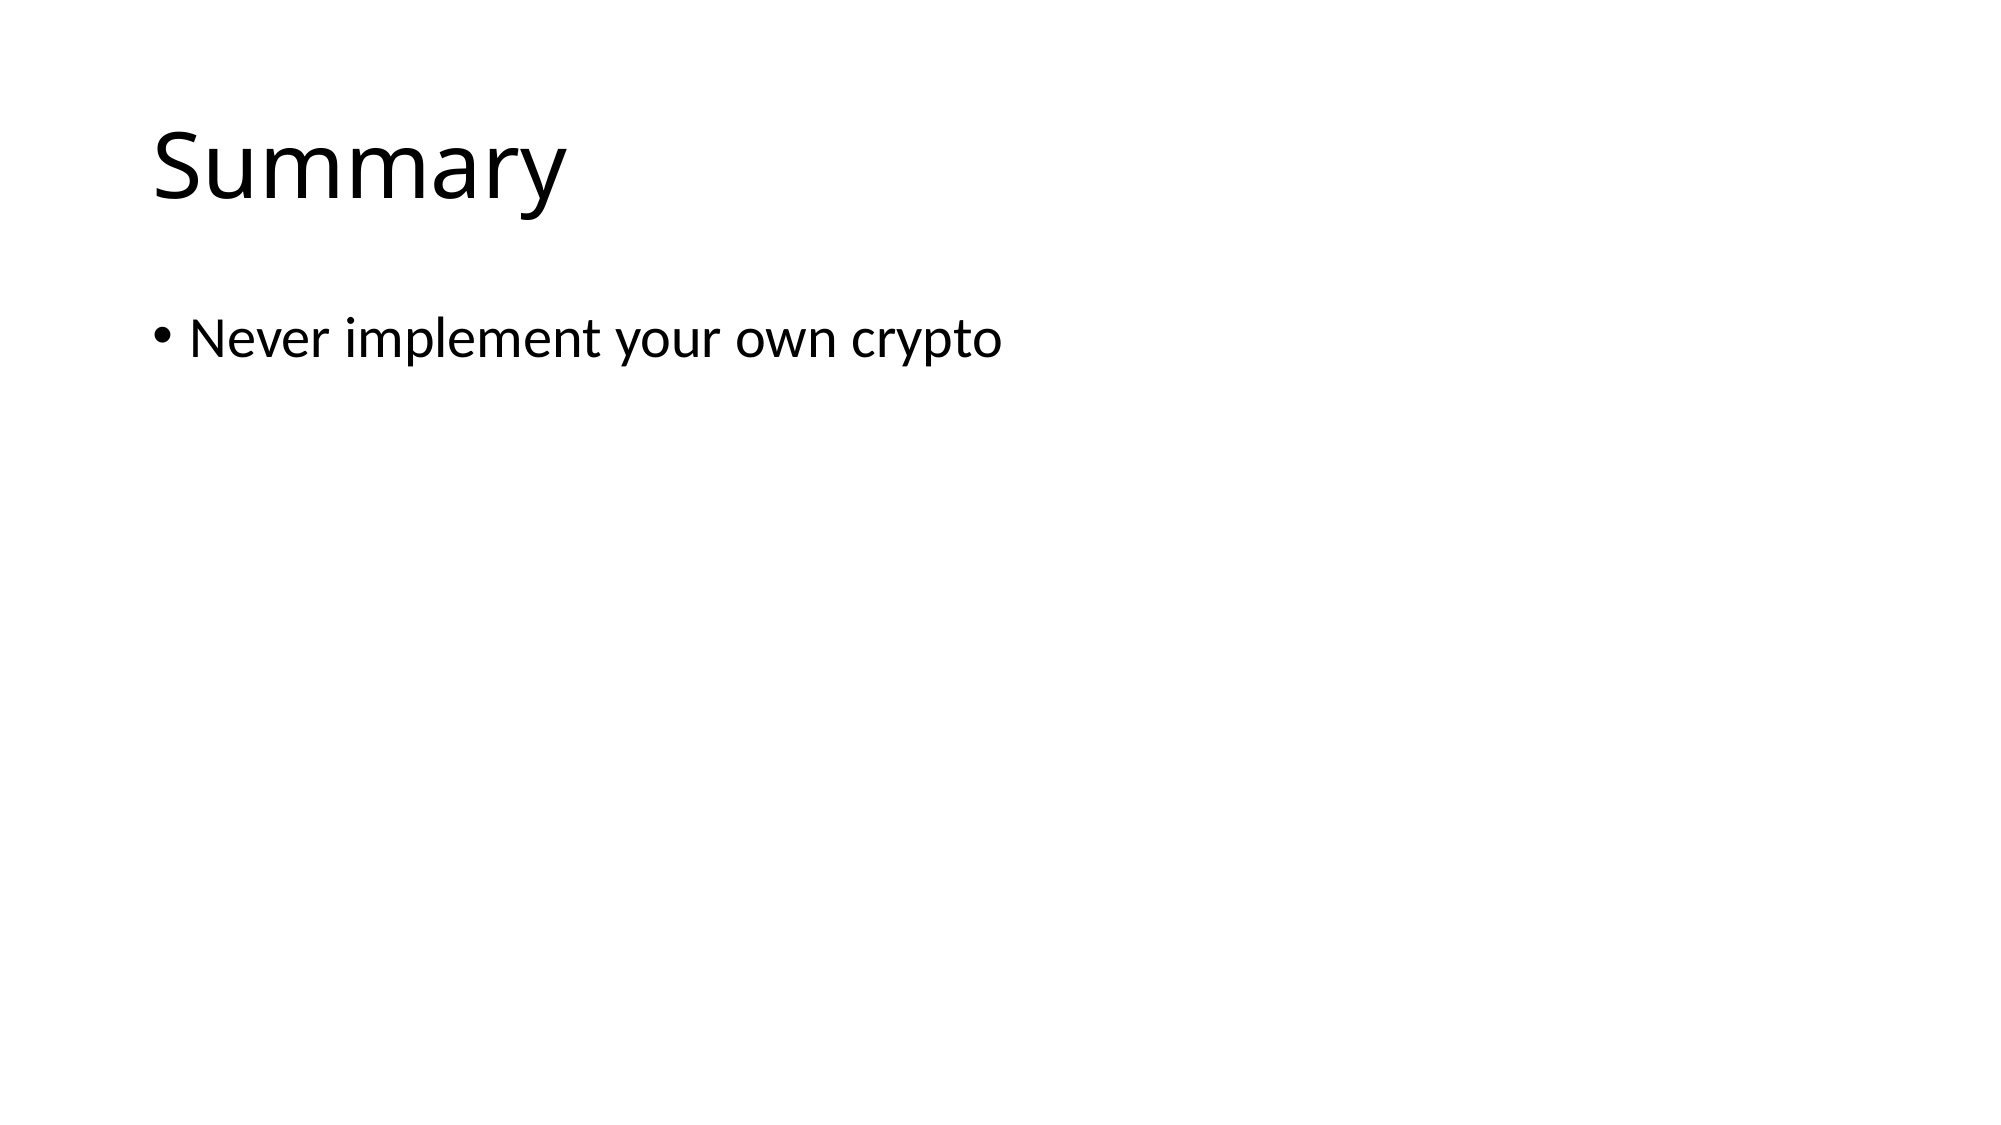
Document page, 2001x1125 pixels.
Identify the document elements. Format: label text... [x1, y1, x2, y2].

list Never implement your own crypto [137, 299, 1863, 1014]
title Summary [137, 59, 1863, 278]
